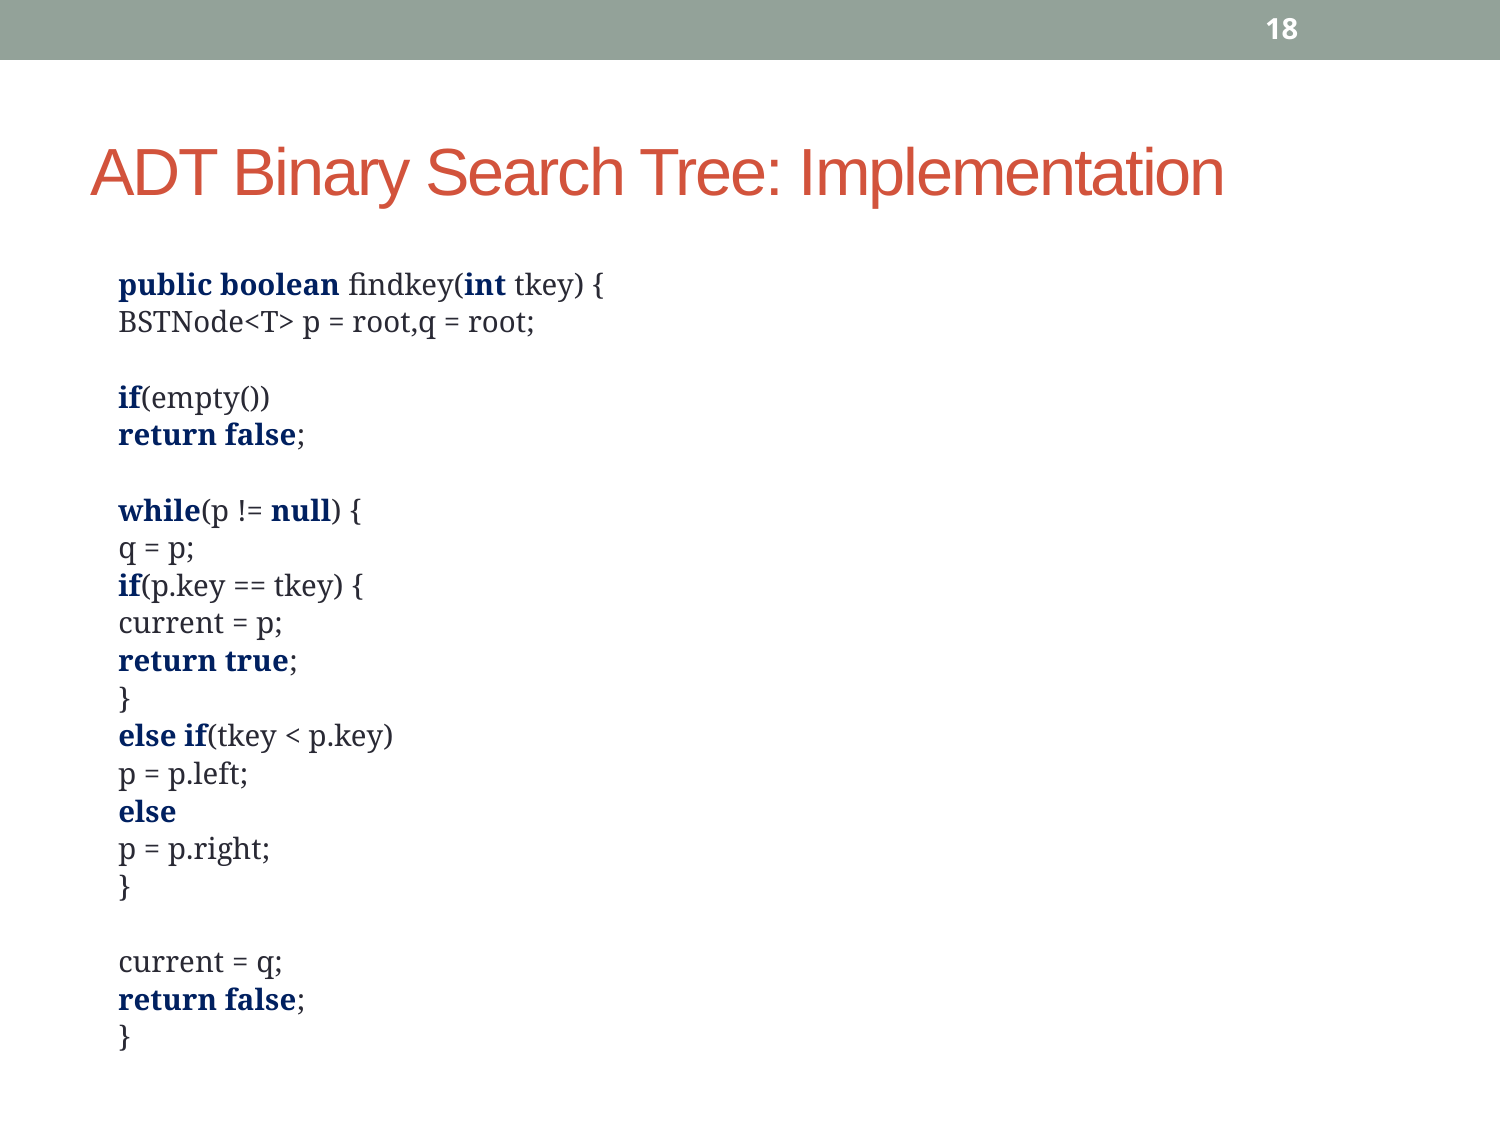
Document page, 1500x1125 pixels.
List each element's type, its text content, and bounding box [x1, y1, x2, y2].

title ADT Binary Search Tree: Implementation [75, 87, 1425, 250]
slide_number 18 [1250, 3, 1425, 57]
list public boolean findkey(int tkey) { BSTNode<T> p = root,q = root; if(empty()) return false; while(p != null) { q = p; if(p.key == tkey) { current = p; return true; } else if(tkey < p.key) p = p.left; else p = p.right; } current = q; return false; } [75, 262, 1425, 1063]
